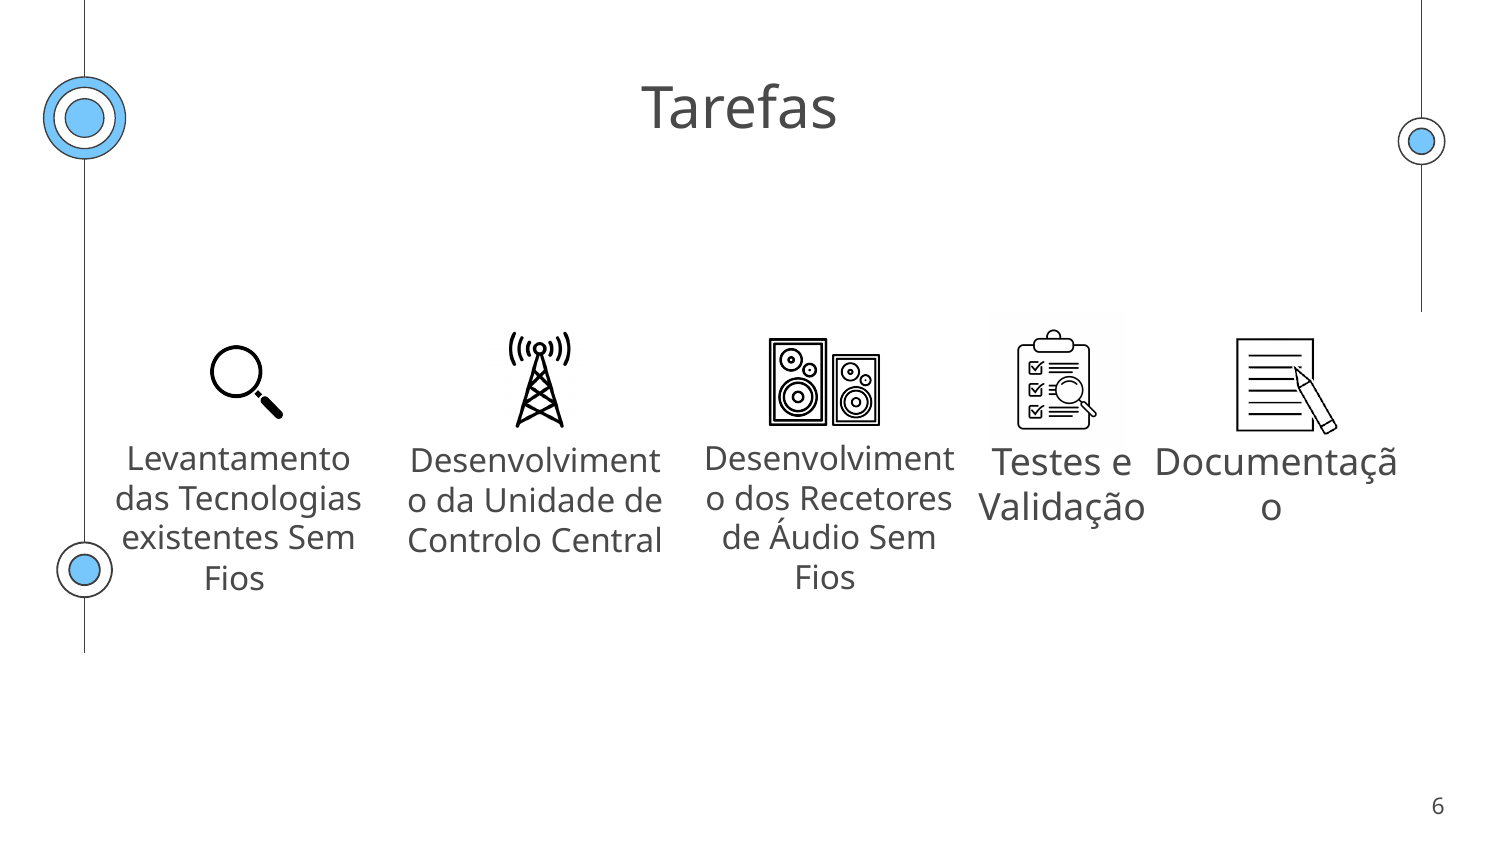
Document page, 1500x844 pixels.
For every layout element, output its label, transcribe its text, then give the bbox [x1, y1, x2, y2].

picture [989, 311, 1125, 448]
picture [754, 338, 892, 426]
subtitle Desenvolvimento da Unidade de Controlo Central [385, 423, 684, 586]
picture [488, 328, 591, 431]
picture [209, 345, 284, 419]
text_box Documentação [1131, 423, 1422, 601]
subtitle Desenvolvimento dos Recetores de Áudio Sem Fios [684, 421, 975, 599]
title Tarefas [281, 55, 1197, 153]
picture [1218, 318, 1354, 454]
subtitle Levantamento das Tecnologias existentes Sem Fios [92, 421, 385, 599]
text_box Testes e Validação [917, 422, 1207, 600]
text_box 6 [1416, 784, 1464, 844]
